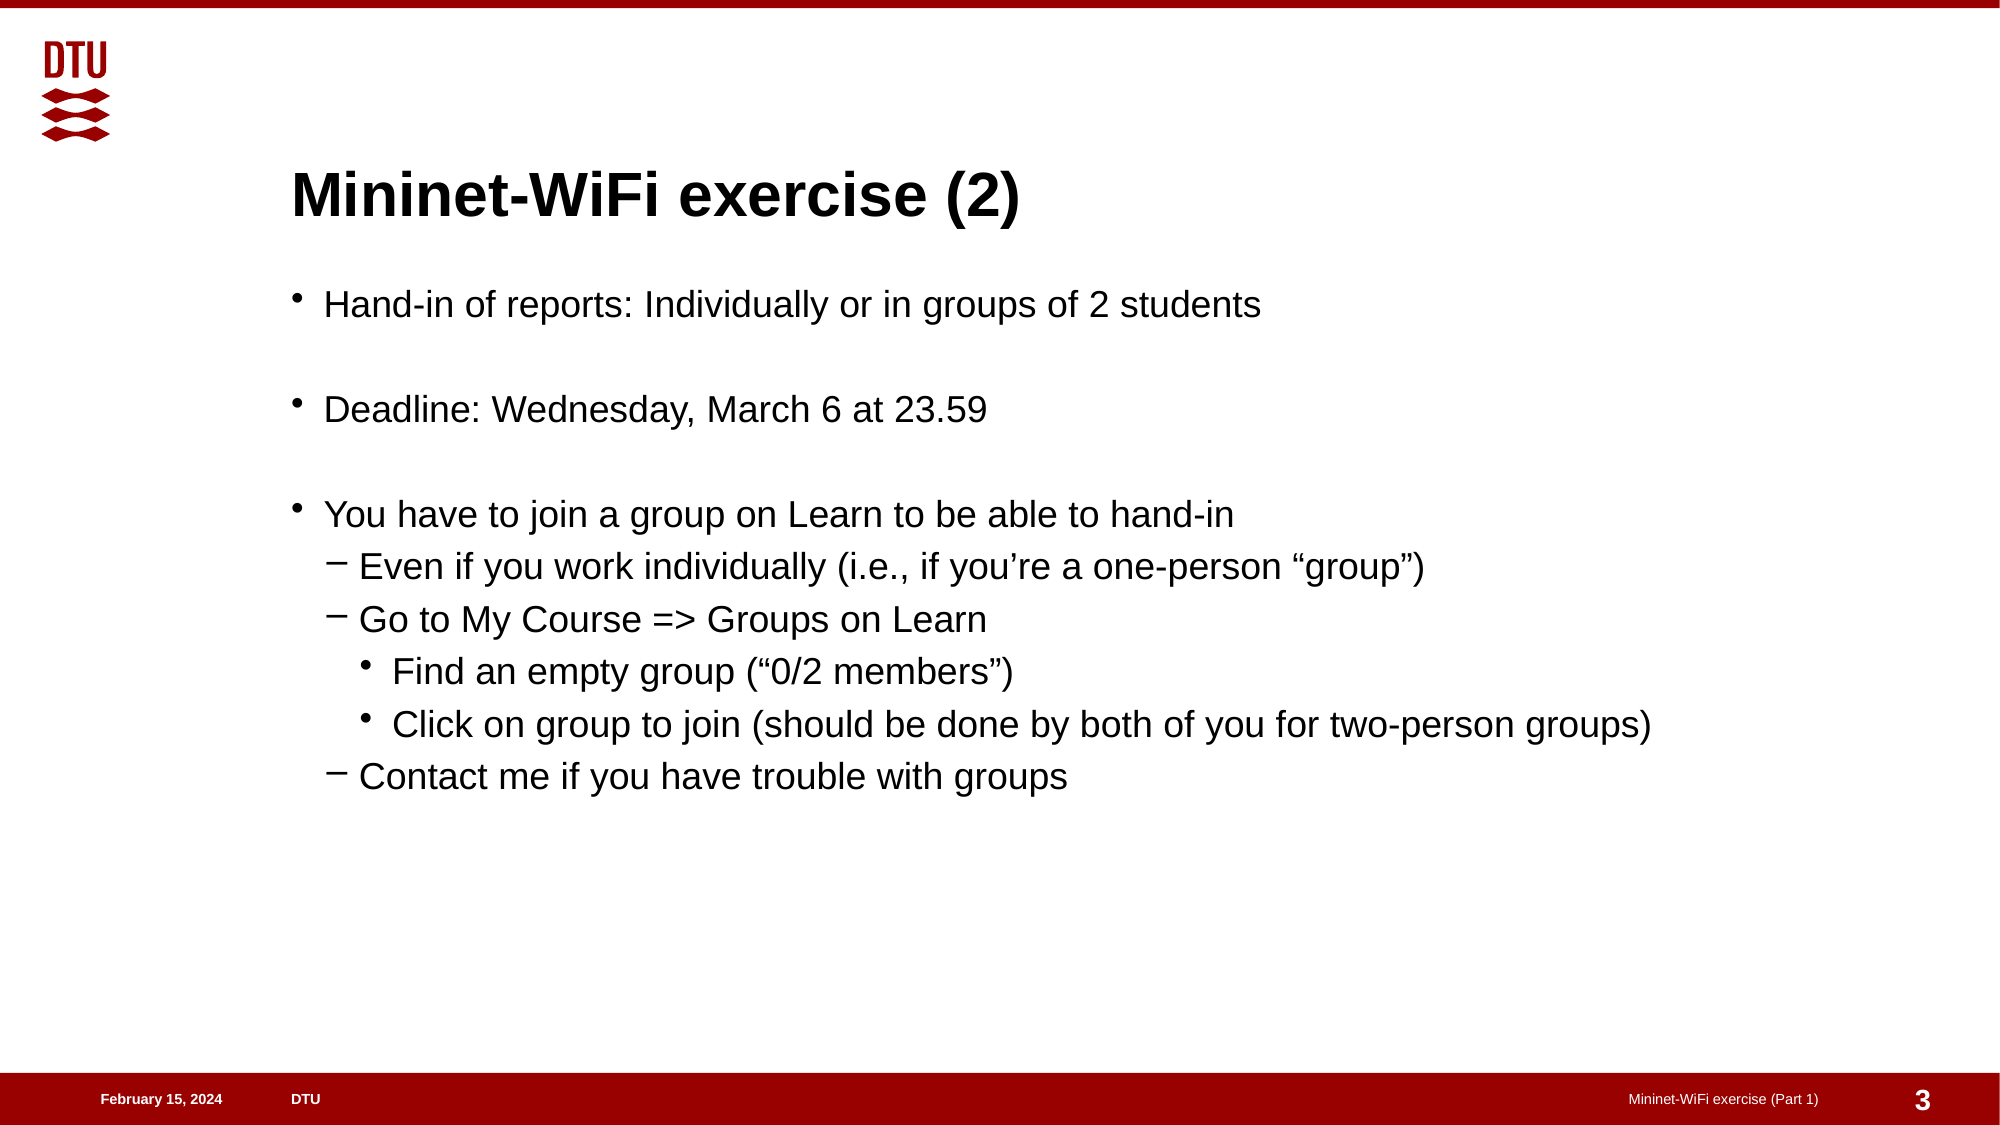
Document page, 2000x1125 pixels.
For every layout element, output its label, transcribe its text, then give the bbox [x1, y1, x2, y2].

list Hand-in of reports: Individually or in groups of 2 students Deadline: Wednesday, March 6 at 23.59 You have to join a group on Learn to be able to hand-in Even if you work individually (i.e., if you’re a one-person “group”) Go to My Course => Groups on Learn Find an empty group (“0/2 members”) Click on group to join (should be done by both of you for two-person groups) Contact me if you have trouble with groups [291, 279, 1819, 1026]
slide_number 3 [1887, 1073, 1959, 1125]
title Mininet-WiFi exercise (2) [291, 69, 1819, 230]
